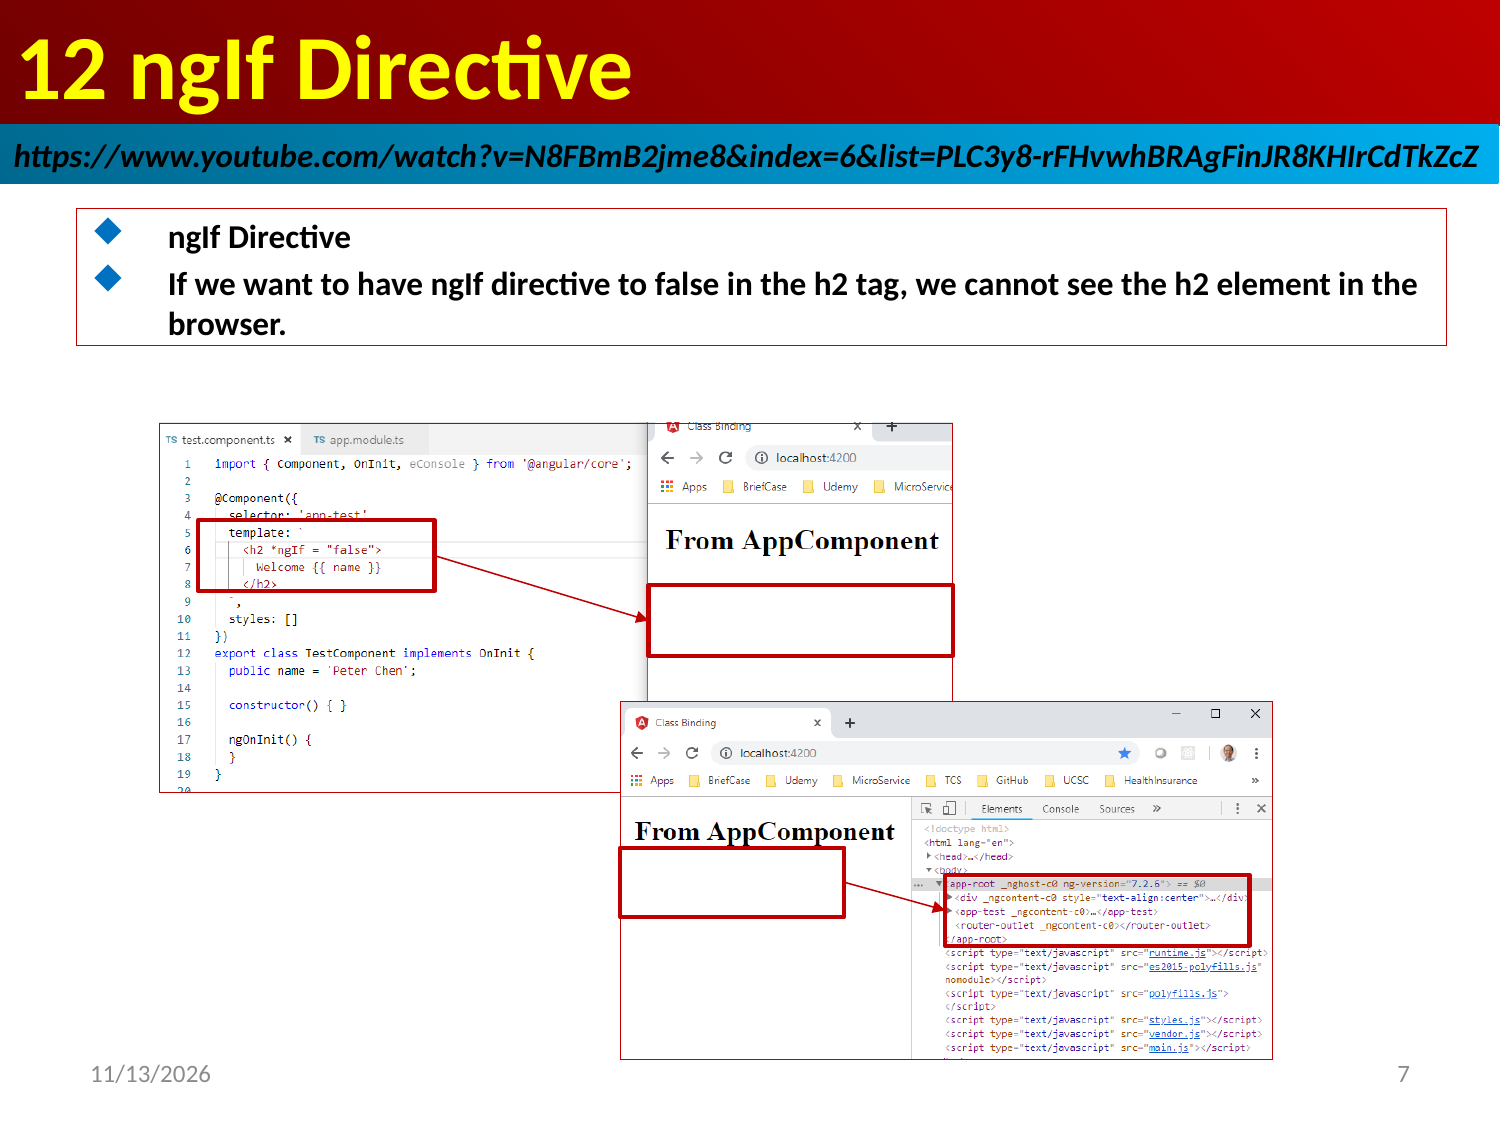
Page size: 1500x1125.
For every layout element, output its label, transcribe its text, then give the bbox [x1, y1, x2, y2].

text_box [434, 555, 649, 621]
slide_number 7 [1074, 1042, 1425, 1103]
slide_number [75, 1042, 425, 1103]
title 12 ngIf Directive [0, 0, 1500, 126]
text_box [844, 882, 946, 911]
subtitle ngIf Directive If we want to have ngIf directive to false in the h2 tag, we cannot see the h2 element in the browser. [76, 208, 1447, 346]
text_box https://www.youtube.com/watch?v=N8FBmB2jme8&index=6&list=PLC3y8-rFHvwhBRAgFinJR8KHIrCdTkZcZ [0, 124, 1499, 184]
picture [159, 422, 1273, 1060]
